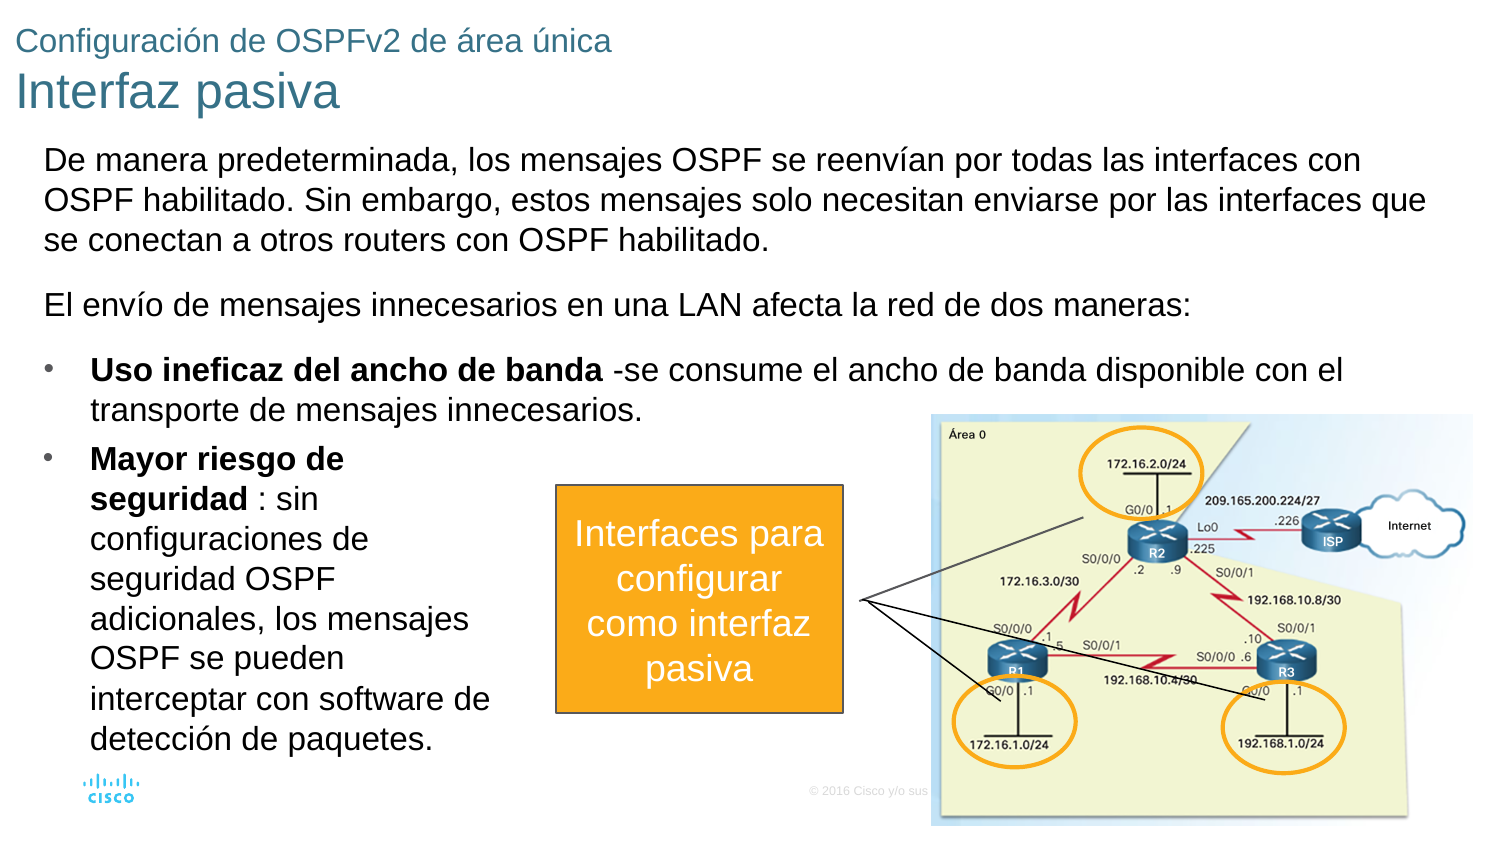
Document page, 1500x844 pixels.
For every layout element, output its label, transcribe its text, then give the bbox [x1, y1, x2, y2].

text_box Interfaces para configurar como interfaz pasiva [864, 573, 926, 597]
picture [931, 413, 1473, 826]
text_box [868, 601, 1002, 702]
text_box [861, 599, 1266, 701]
title Configuración de OSPFv2 de área única Interfaz pasiva [0, 6, 1500, 131]
text_box Interfaces para configurar como interfaz pasiva [553, 483, 845, 715]
text_box Mayor riesgo de seguridad : sin configuraciones de seguridad OSPF adicionales, los mensajes OSPF se pueden interceptar con software de detección de paquetes. [27, 429, 534, 784]
text_box De manera predeterminada, los mensajes OSPF se reenvían por todas las interfaces con OSPF habilitado. Sin embargo, estos mensajes solo necesitan enviarse por las interfaces que se conectan a otros routers con OSPF habilitado. El envío de mensajes innecesarios en una LAN afecta la red de dos maneras: Uso ineficaz del ancho de banda -se consume el ancho de banda disponible con el transporte de mensajes innecesarios. [28, 131, 1473, 430]
